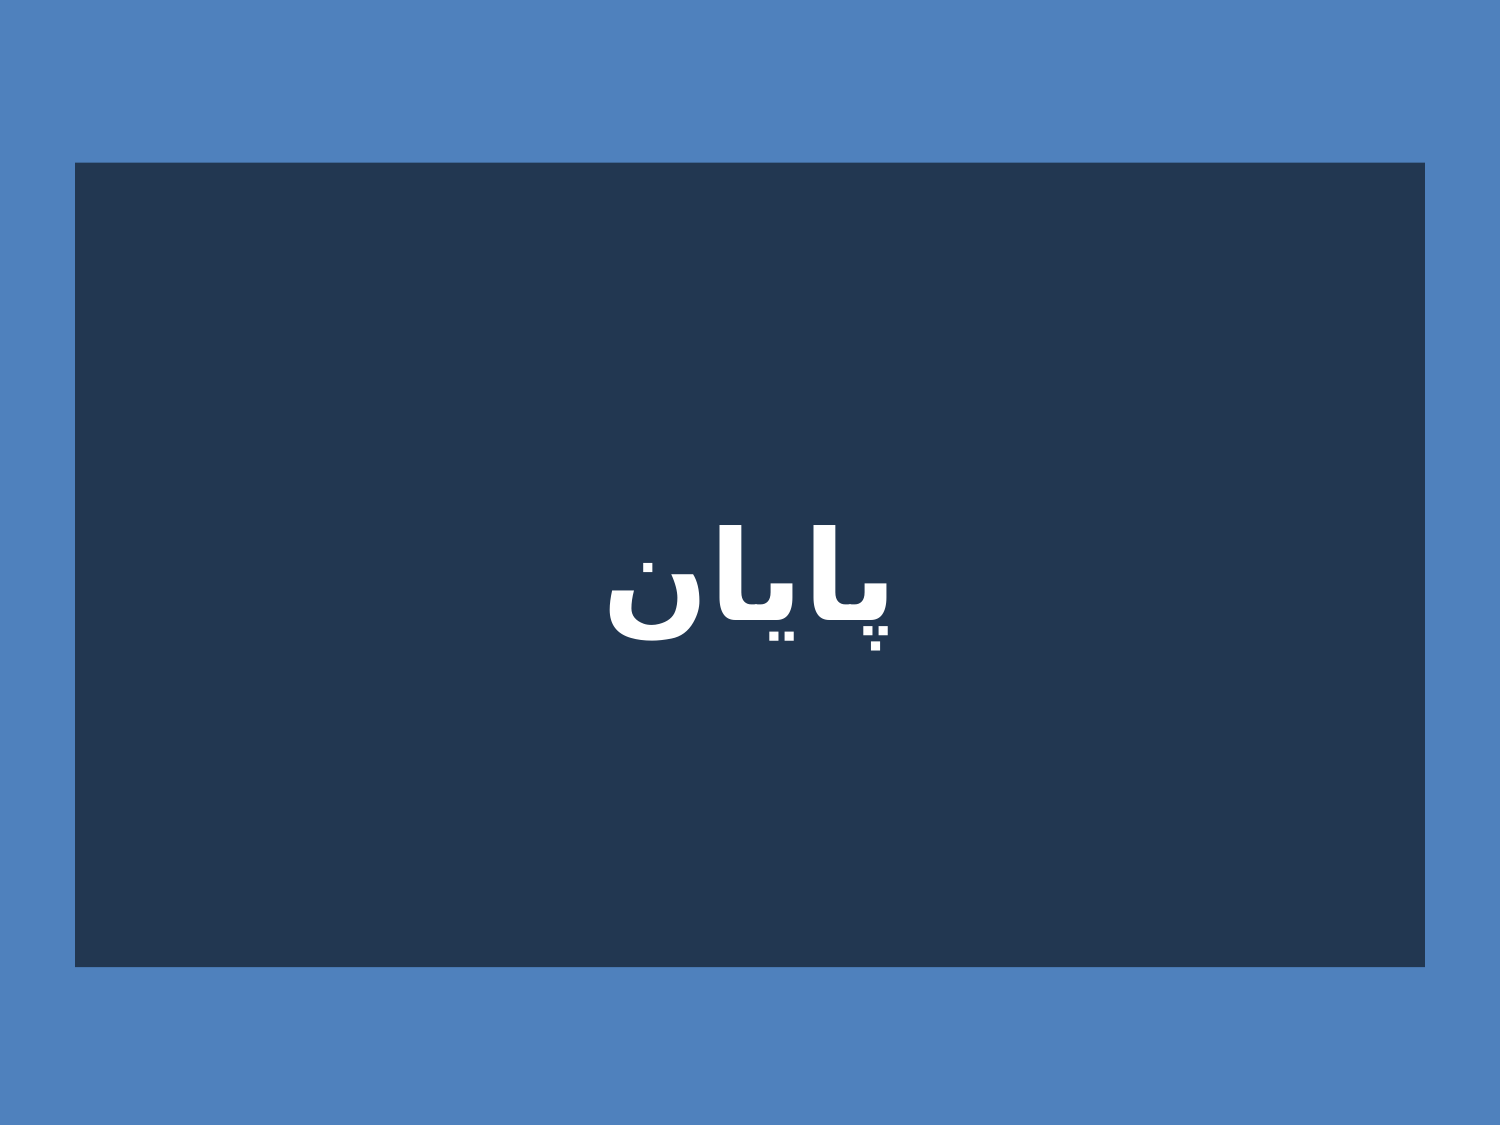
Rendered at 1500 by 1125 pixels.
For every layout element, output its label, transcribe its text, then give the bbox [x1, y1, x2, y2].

list پایان [75, 162, 1425, 968]
